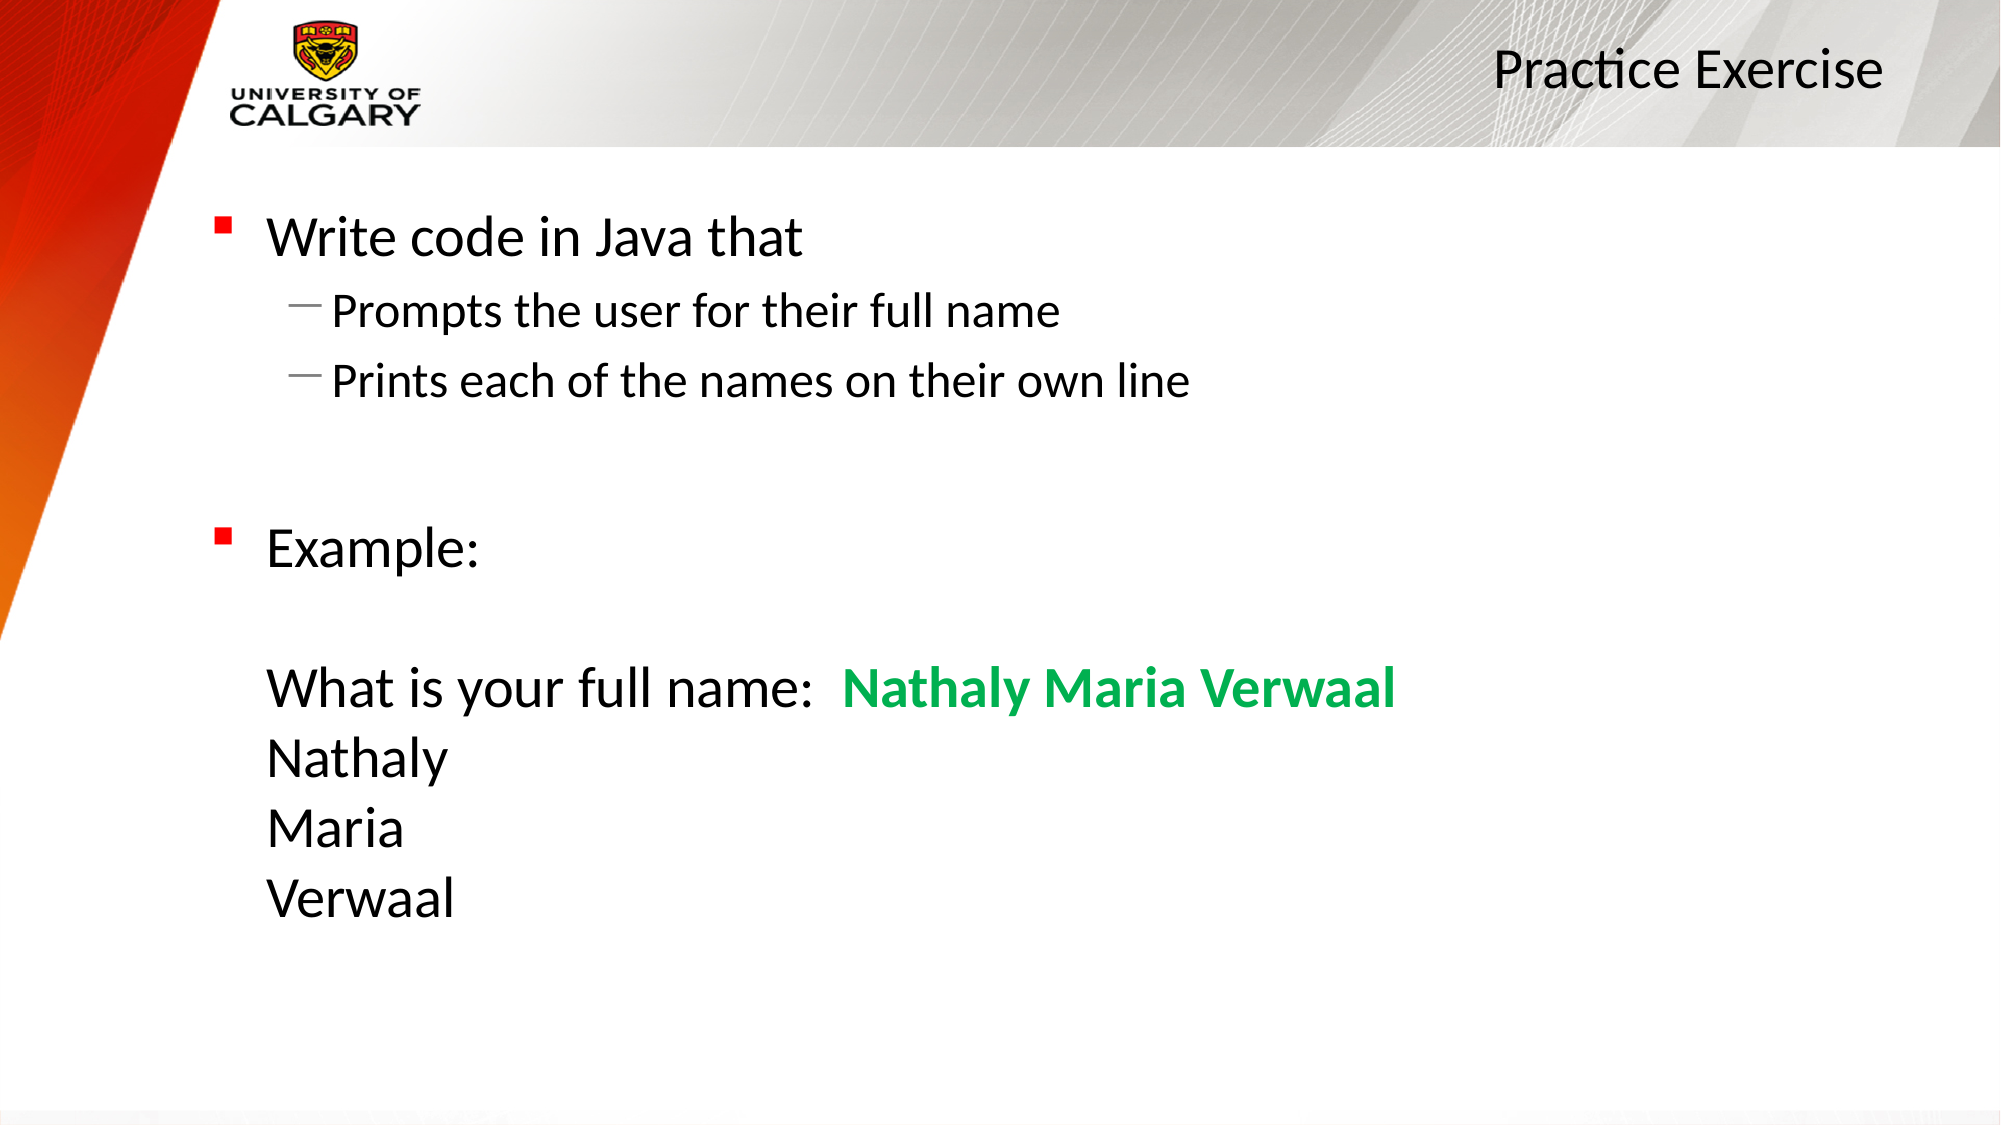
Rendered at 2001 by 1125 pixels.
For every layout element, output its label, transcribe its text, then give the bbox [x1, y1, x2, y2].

title Practice Exercise [594, 0, 1900, 131]
list Write code in Java that Prompts the user for their full name Prints each of the names on their own line Example: What is your full name: Nathaly Maria Verwaal Nathaly Maria Verwaal [194, 190, 1911, 1005]
picture [0, 0, 2001, 1125]
